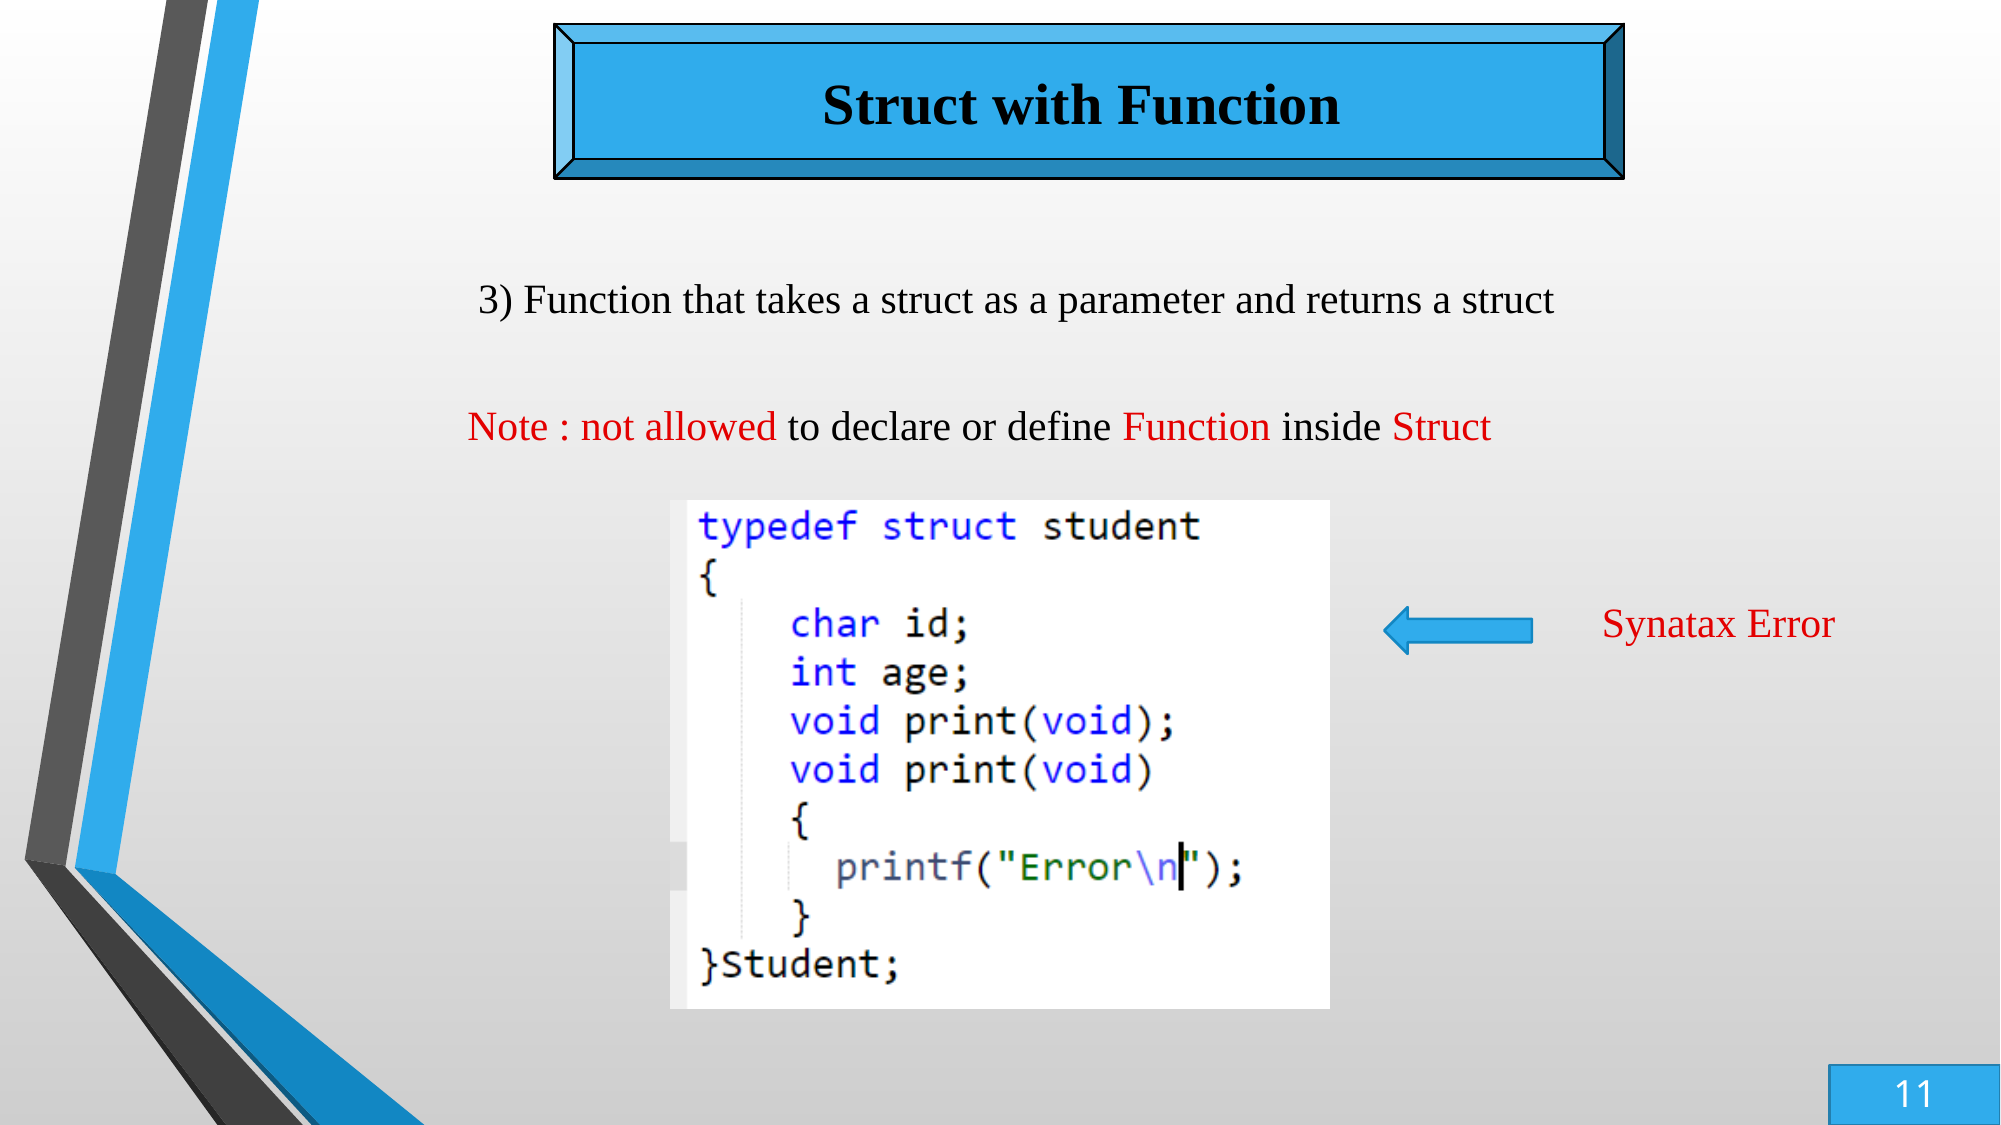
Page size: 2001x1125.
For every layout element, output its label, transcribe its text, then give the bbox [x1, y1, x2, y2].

text_box 3) Function that takes a struct as a parameter and returns a struct [463, 264, 1875, 361]
text_box Note : not allowed to declare or define Function inside Struct [452, 391, 1864, 488]
text_box [1383, 605, 1534, 656]
text_box Struct with Function [553, 22, 1625, 180]
text_box Synatax Error [1587, 588, 2000, 672]
picture [670, 500, 1330, 1009]
